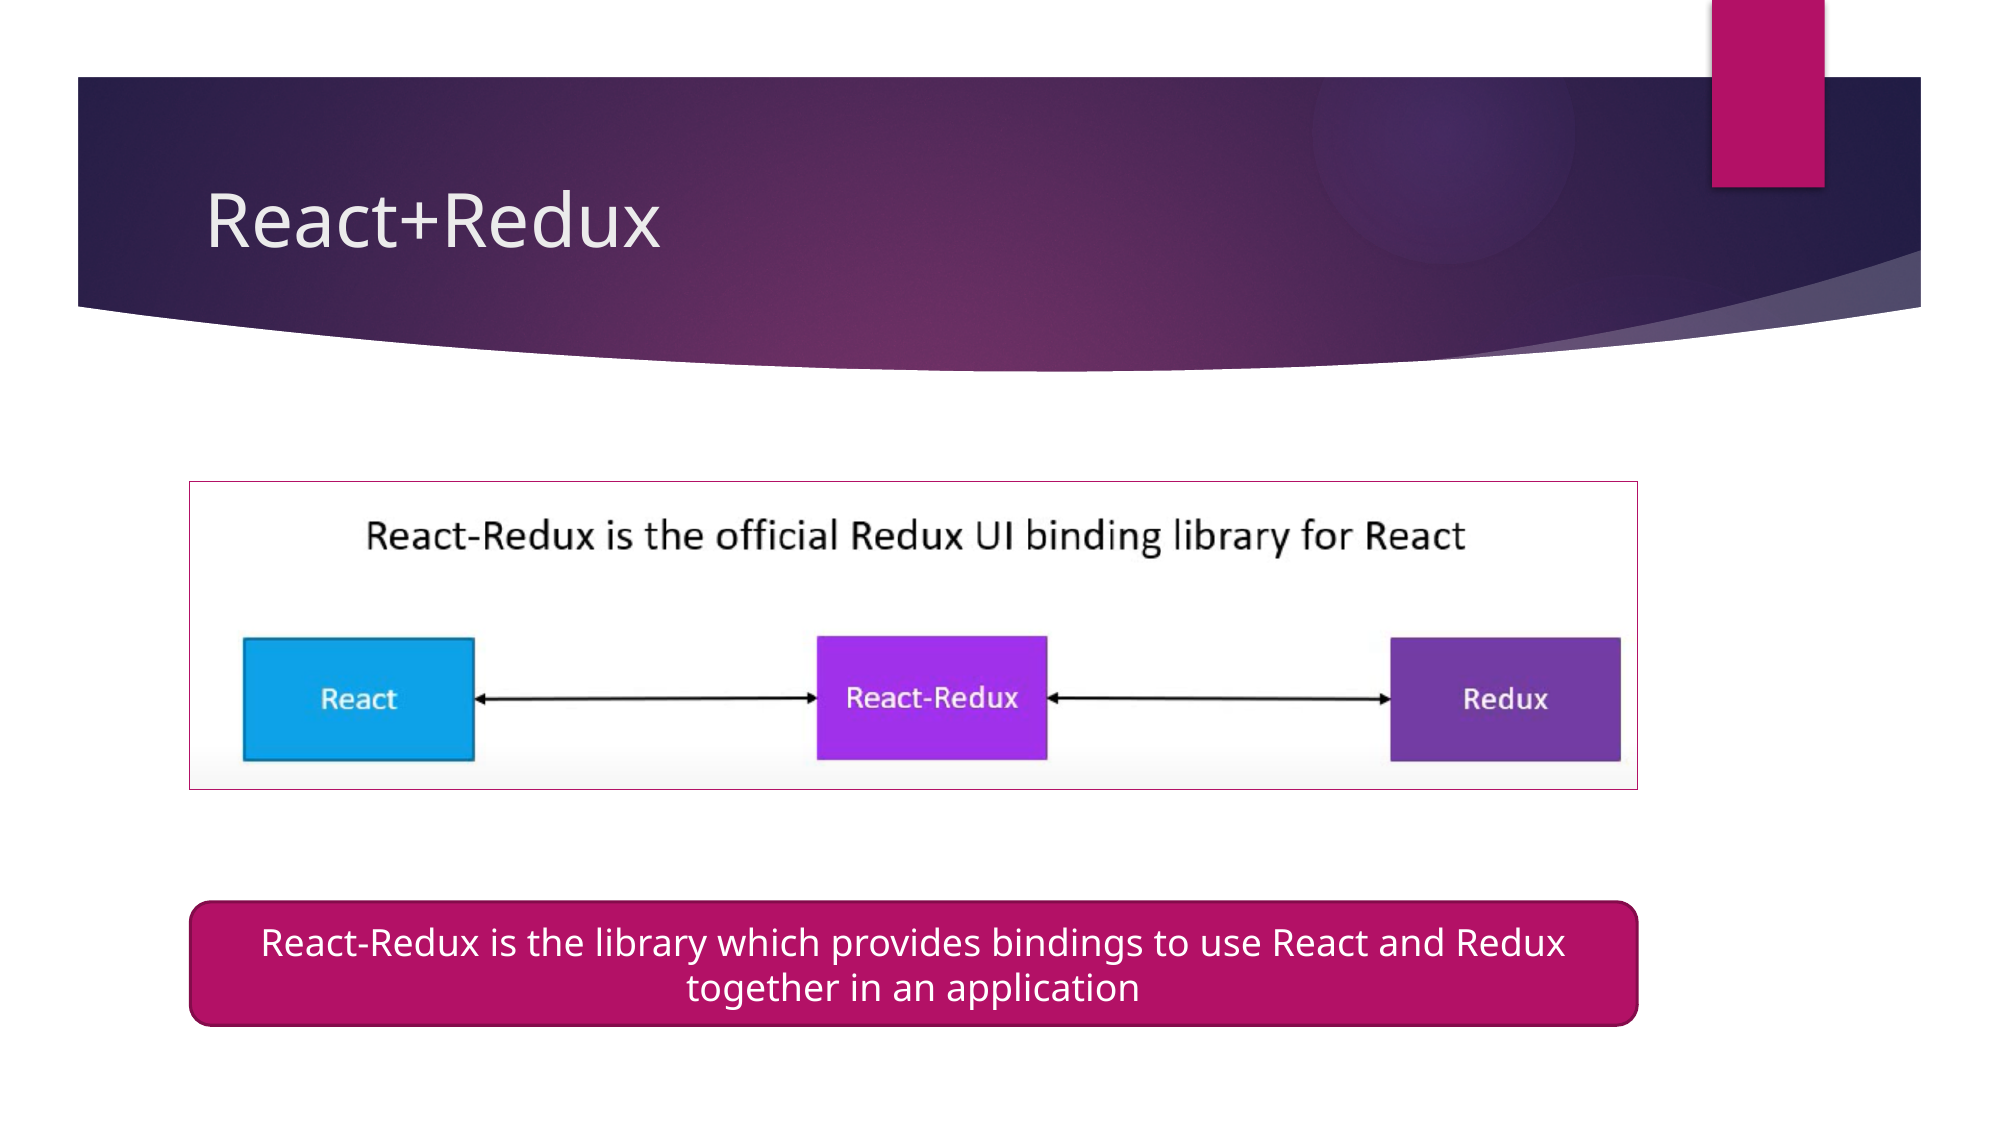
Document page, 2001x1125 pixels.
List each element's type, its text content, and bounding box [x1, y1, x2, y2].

title React+Redux [189, 159, 1627, 276]
text_box React-Redux is the library which provides bindings to use React and Redux together in an application [188, 900, 1639, 1027]
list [189, 480, 1638, 790]
